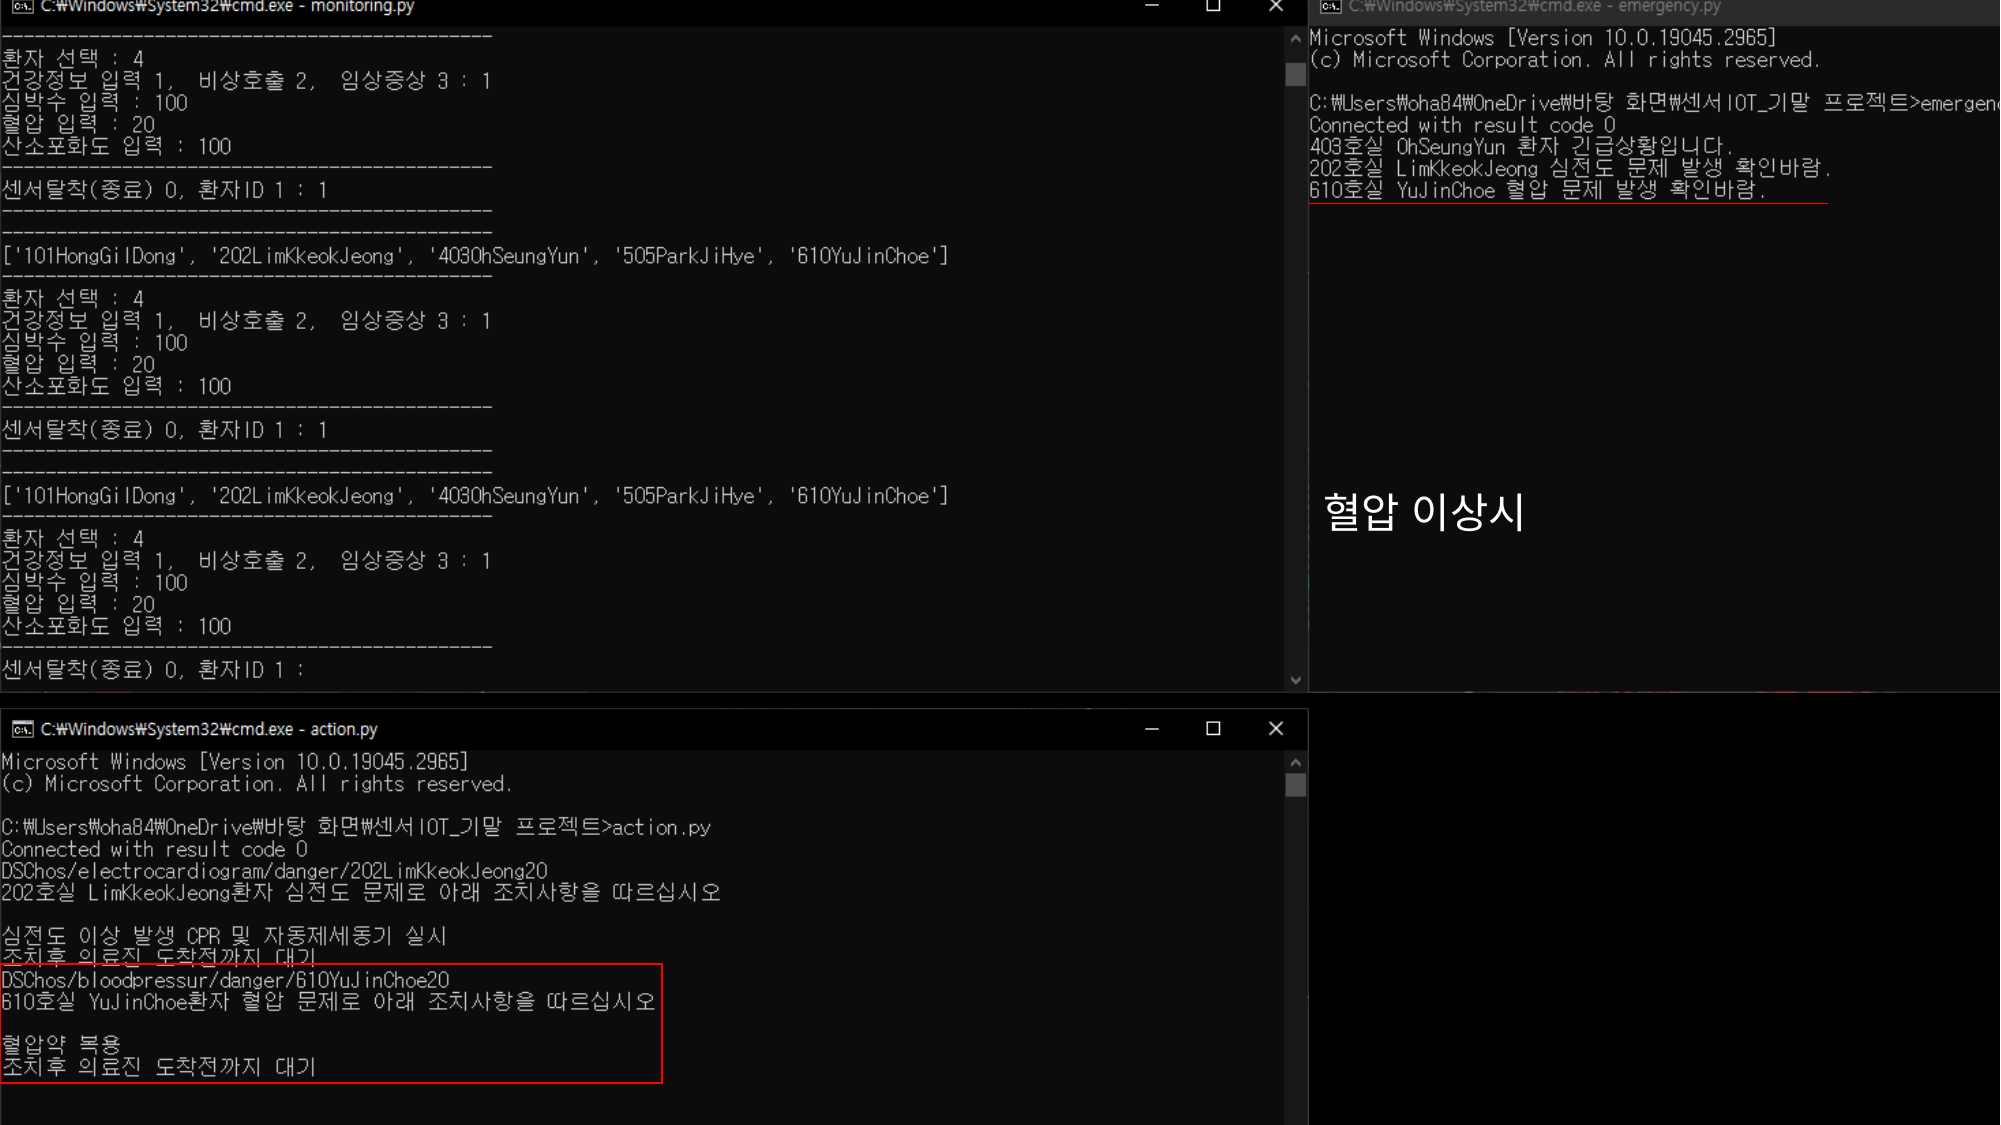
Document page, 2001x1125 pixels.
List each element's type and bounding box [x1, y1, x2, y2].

text_box [0, 693, 2000, 1125]
picture [0, 708, 1309, 1125]
picture [0, 0, 2000, 693]
